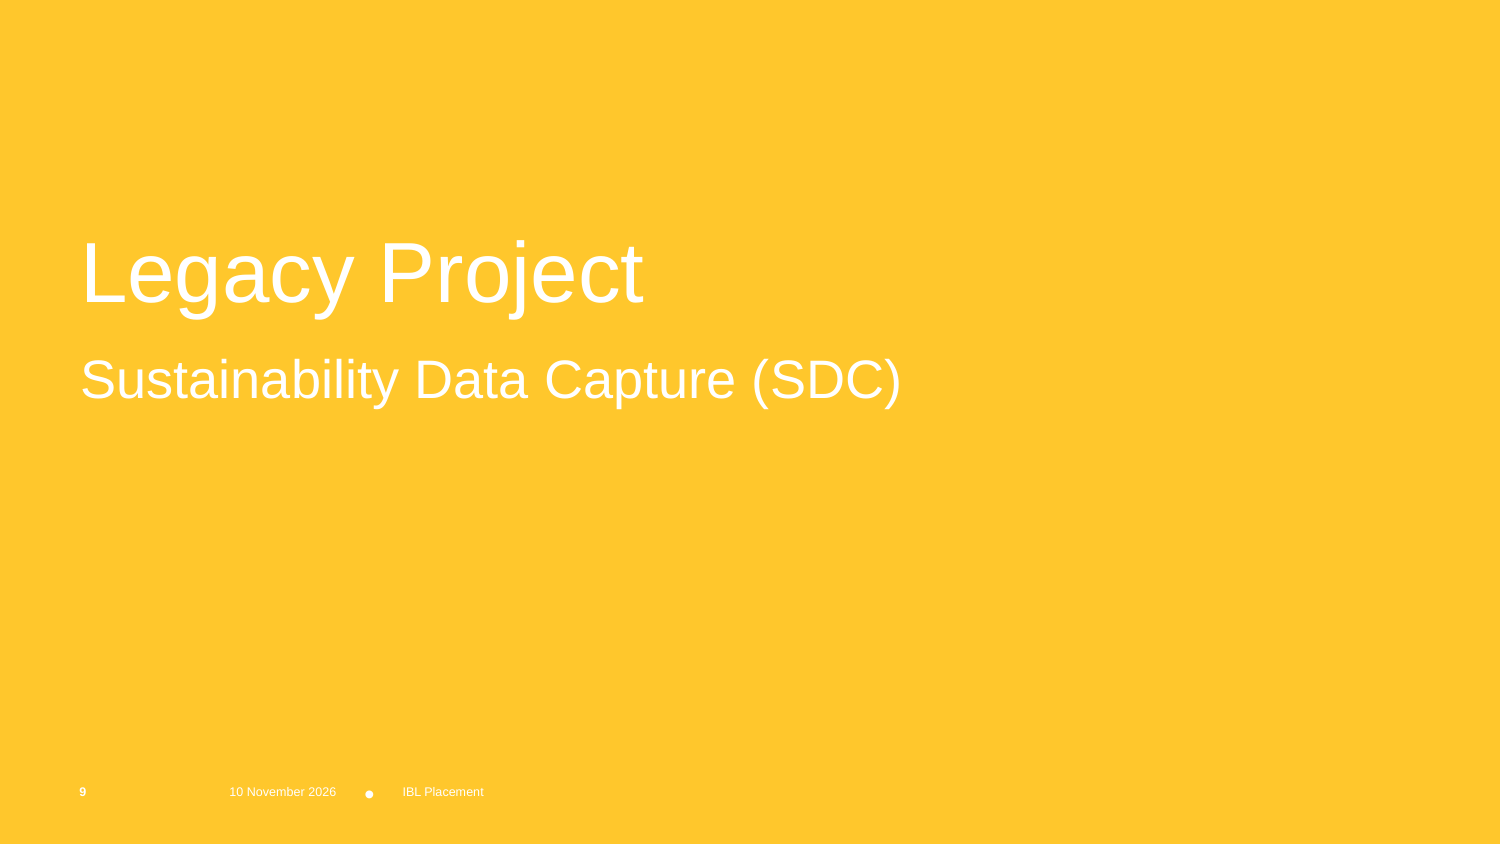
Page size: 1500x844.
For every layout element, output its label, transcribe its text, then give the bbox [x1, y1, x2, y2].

subtitle Sustainability Data Capture (SDC) [80, 344, 959, 548]
title Legacy Project [80, 26, 959, 321]
